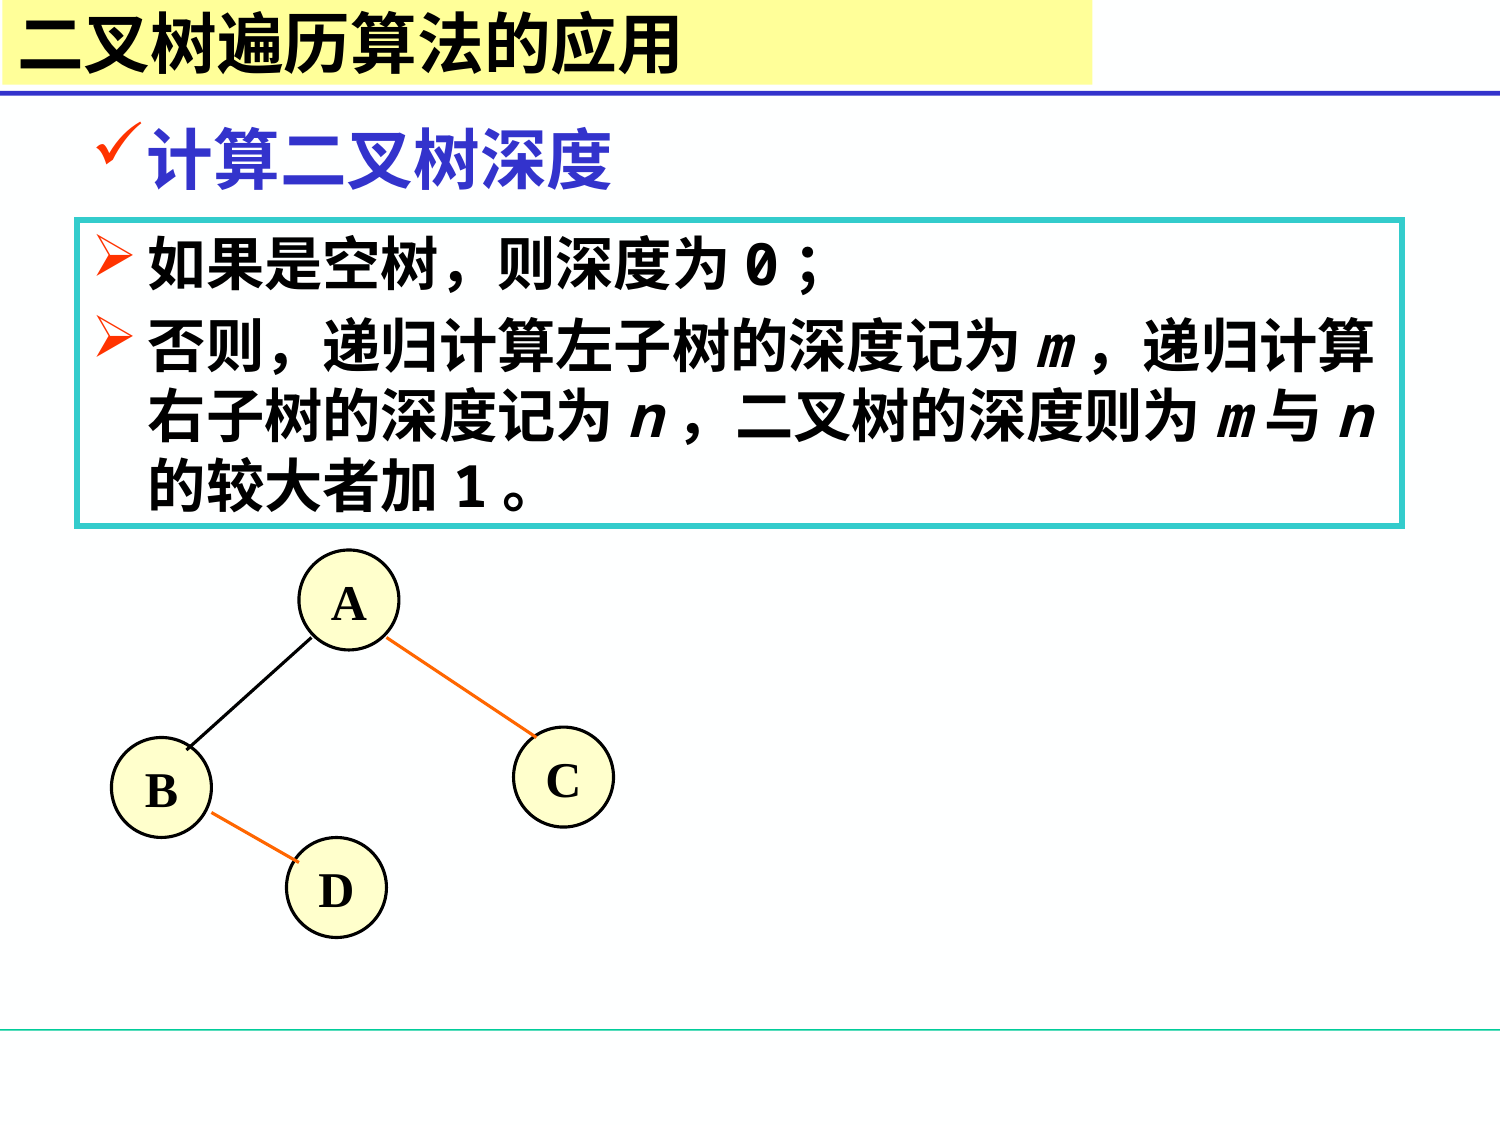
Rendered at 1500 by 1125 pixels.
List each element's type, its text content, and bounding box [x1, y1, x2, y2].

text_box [111, 549, 614, 938]
text_box 二叉树遍历算法的应用 [2, 0, 1093, 85]
text_box 计算二叉树深度 [76, 110, 880, 205]
text_box 如果是空树，则深度为0； 否则，递归计算左子树的深度记为m，递归计算右子树的深度记为n，二叉树的深度则为m与n的较大者加1。 [76, 219, 1403, 527]
